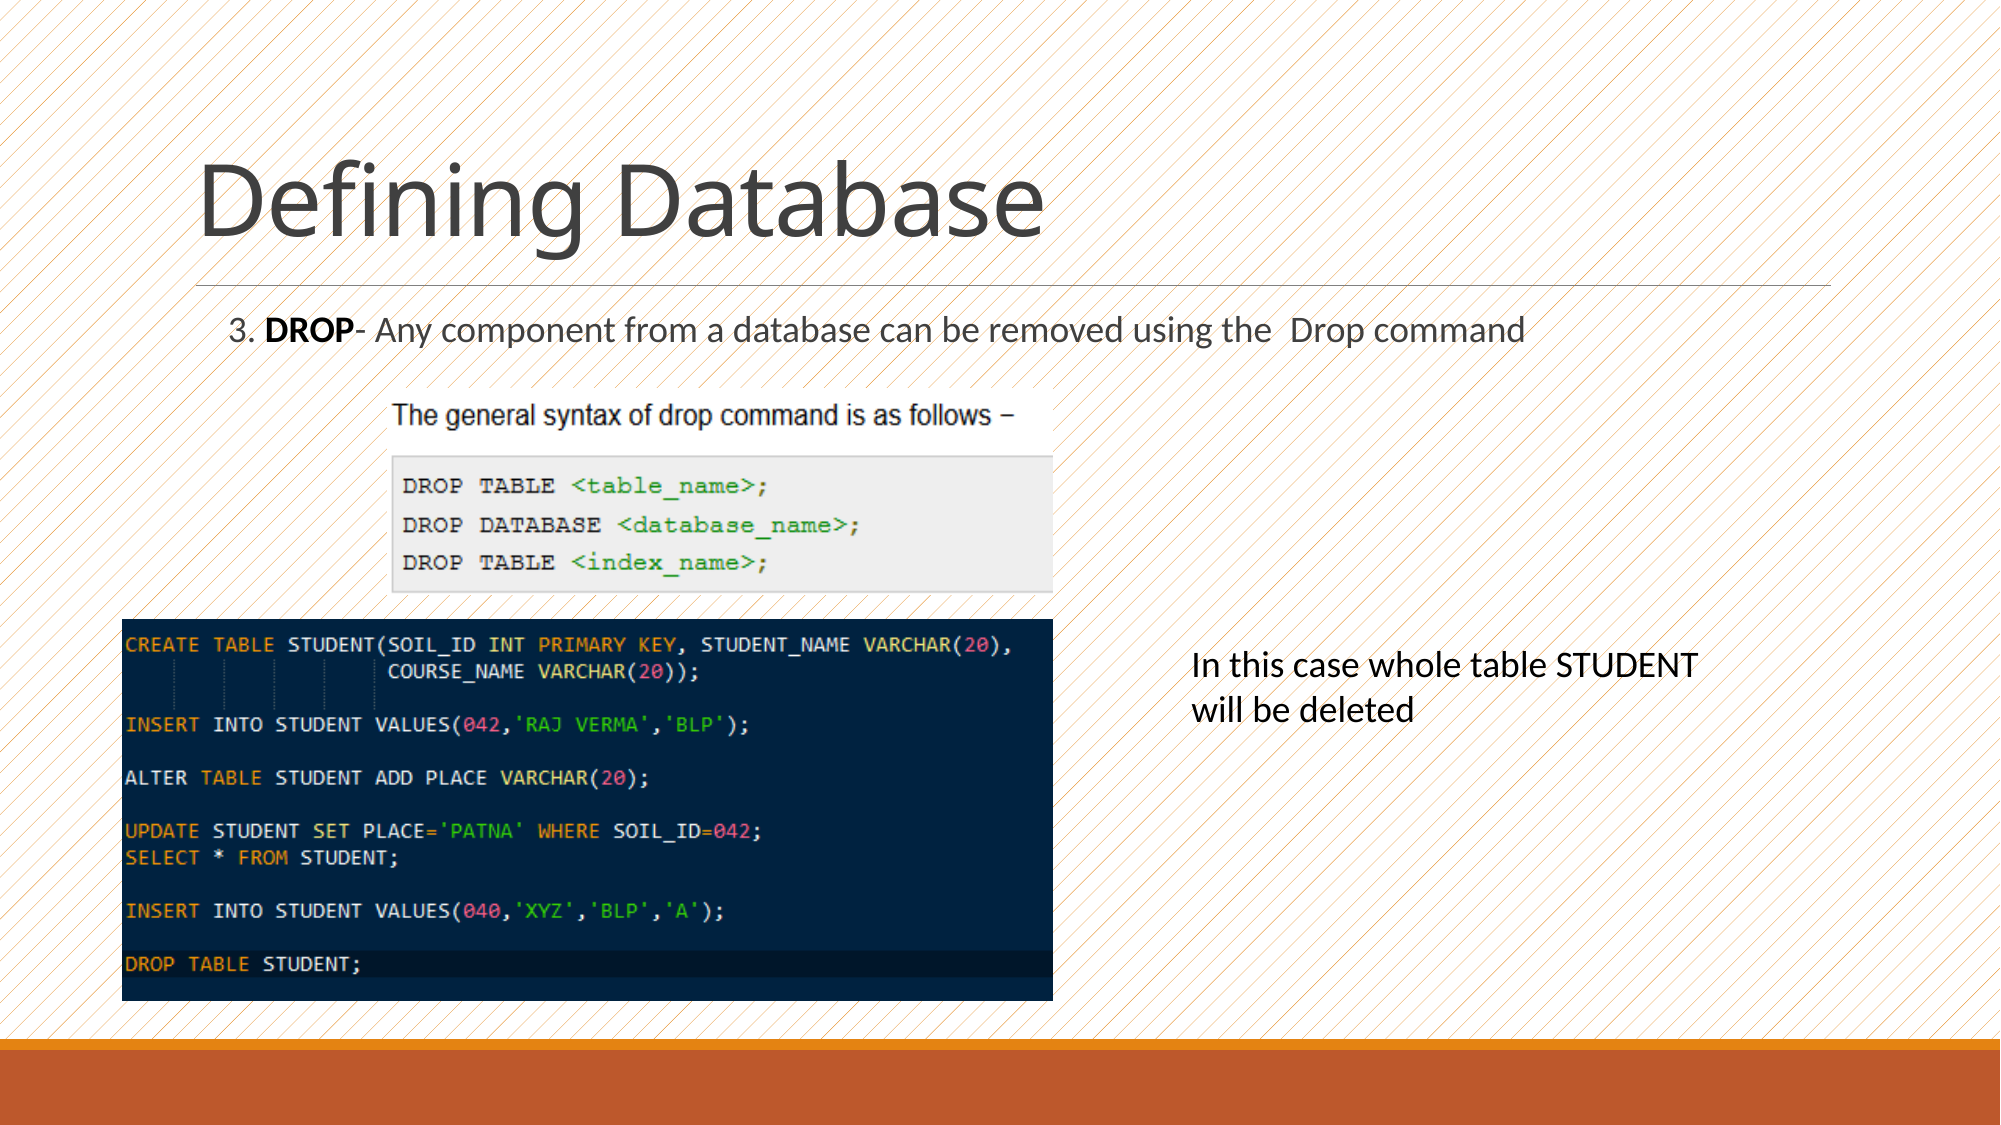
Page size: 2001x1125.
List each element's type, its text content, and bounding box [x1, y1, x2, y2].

text_box In this case whole table STUDENT will be deleted [1176, 632, 1716, 738]
list 3. DROP- Any component from a database can be removed using the Drop command [180, 302, 1830, 963]
picture [387, 388, 1053, 595]
title Defining Database [180, 26, 1830, 265]
picture [121, 619, 1053, 1002]
